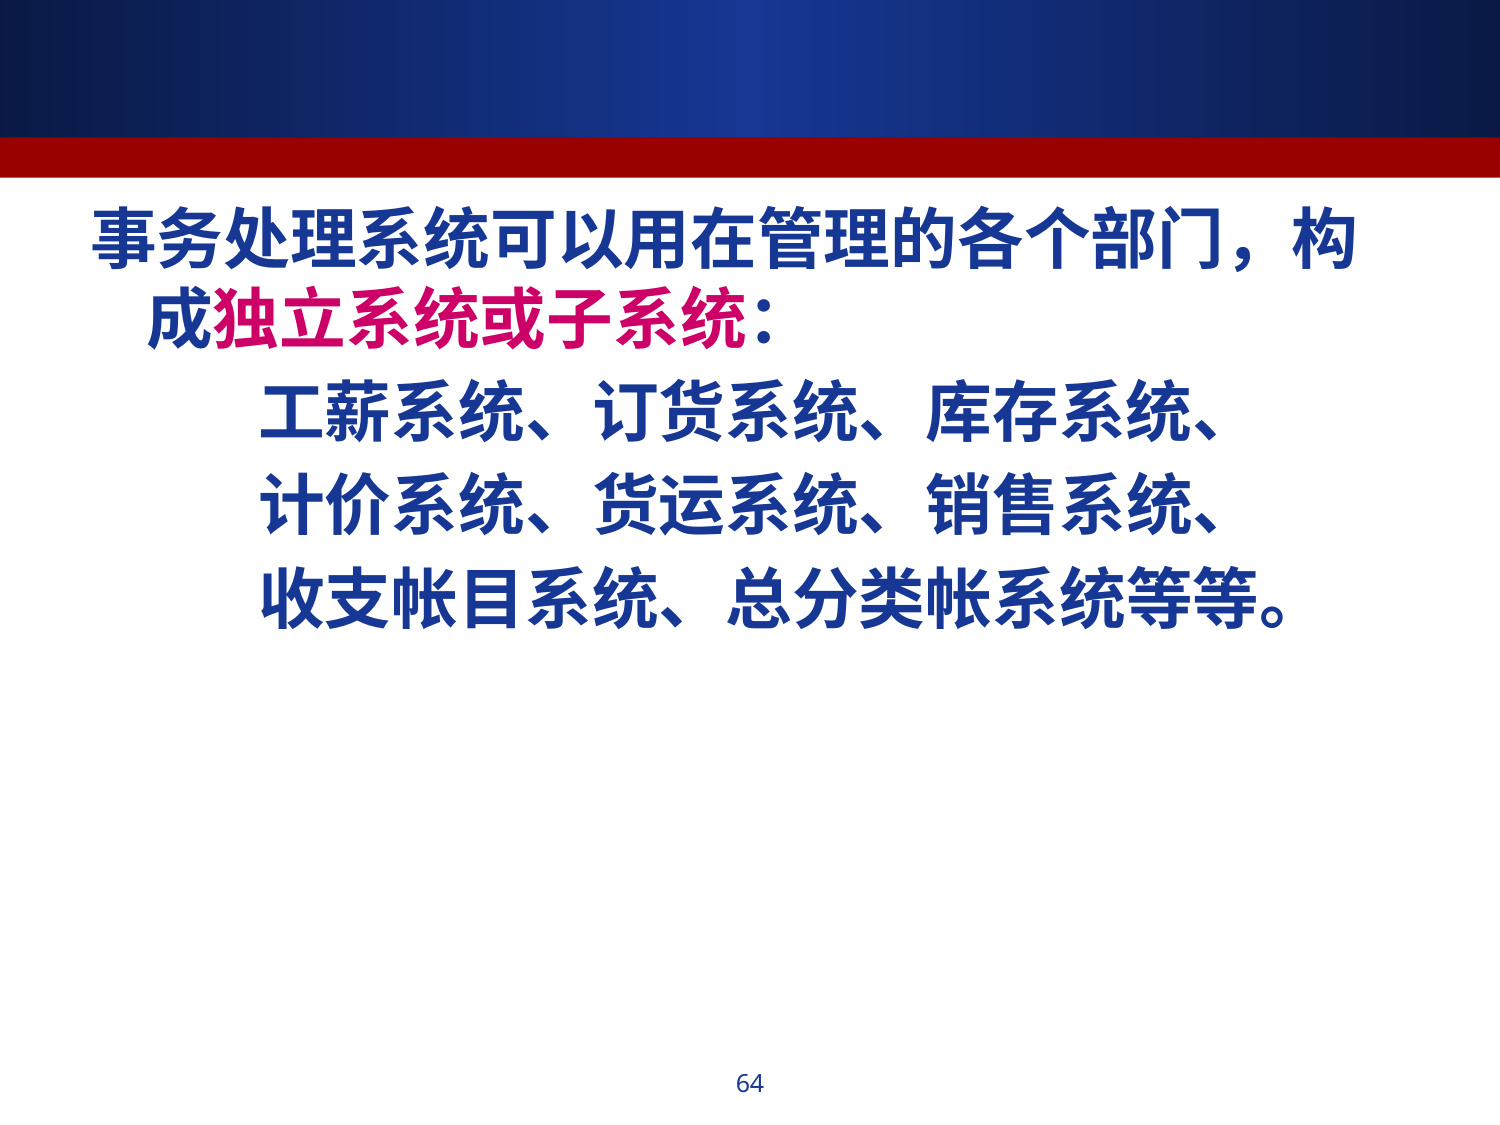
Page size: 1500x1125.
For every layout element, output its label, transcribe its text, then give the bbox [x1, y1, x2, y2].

list 事务处理系统可以用在管理的各个部门，构成独立系统或子系统： 工薪系统、订货系统、库存系统、 计价系统、货运系统、销售系统、 收支帐目系统、总分类帐系统等等。 [74, 188, 1426, 1051]
slide_number 64 [574, 1059, 926, 1113]
